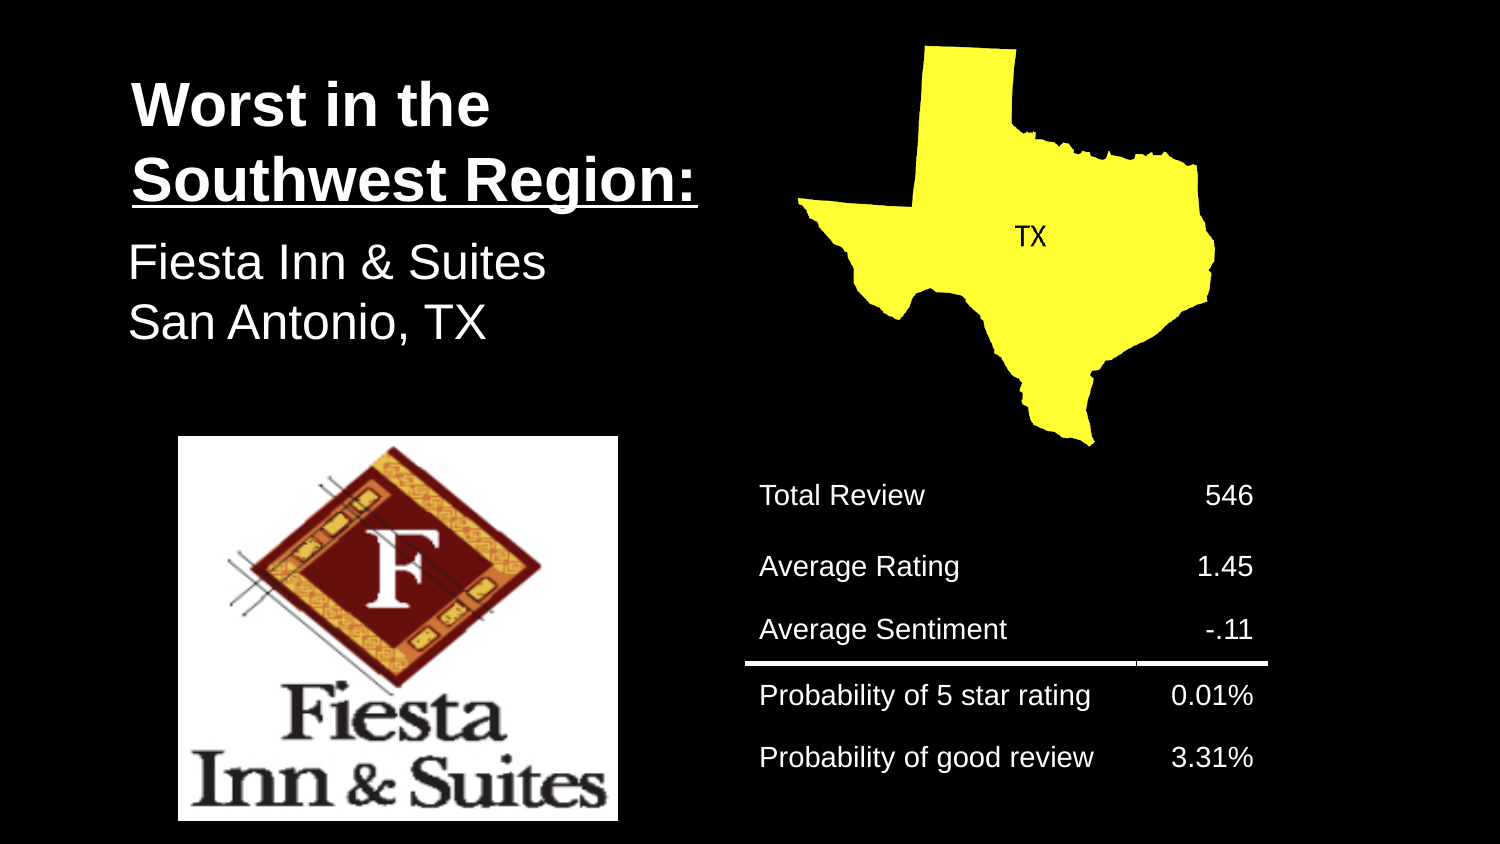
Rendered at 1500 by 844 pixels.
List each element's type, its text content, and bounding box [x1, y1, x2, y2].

table_cell 3.31% [1137, 727, 1268, 788]
table_header 0.01% [1137, 666, 1268, 726]
table_cell -.11 [1137, 598, 1268, 660]
text_box Fiesta Inn & Suites San Antonio, TX [112, 214, 594, 405]
table_header Total Review [745, 465, 1136, 534]
picture [778, 23, 1235, 465]
picture [178, 435, 618, 821]
table_cell Probability of good review [745, 727, 1136, 788]
table_header 546 [1137, 465, 1268, 534]
table_header Probability of 5 star rating [745, 666, 1136, 726]
table_cell Average Rating [745, 536, 1136, 597]
table_cell Average Sentiment [745, 598, 1136, 660]
table_cell 1.45 [1137, 536, 1268, 597]
text_box Worst in the Southwest Region: [116, 49, 729, 240]
